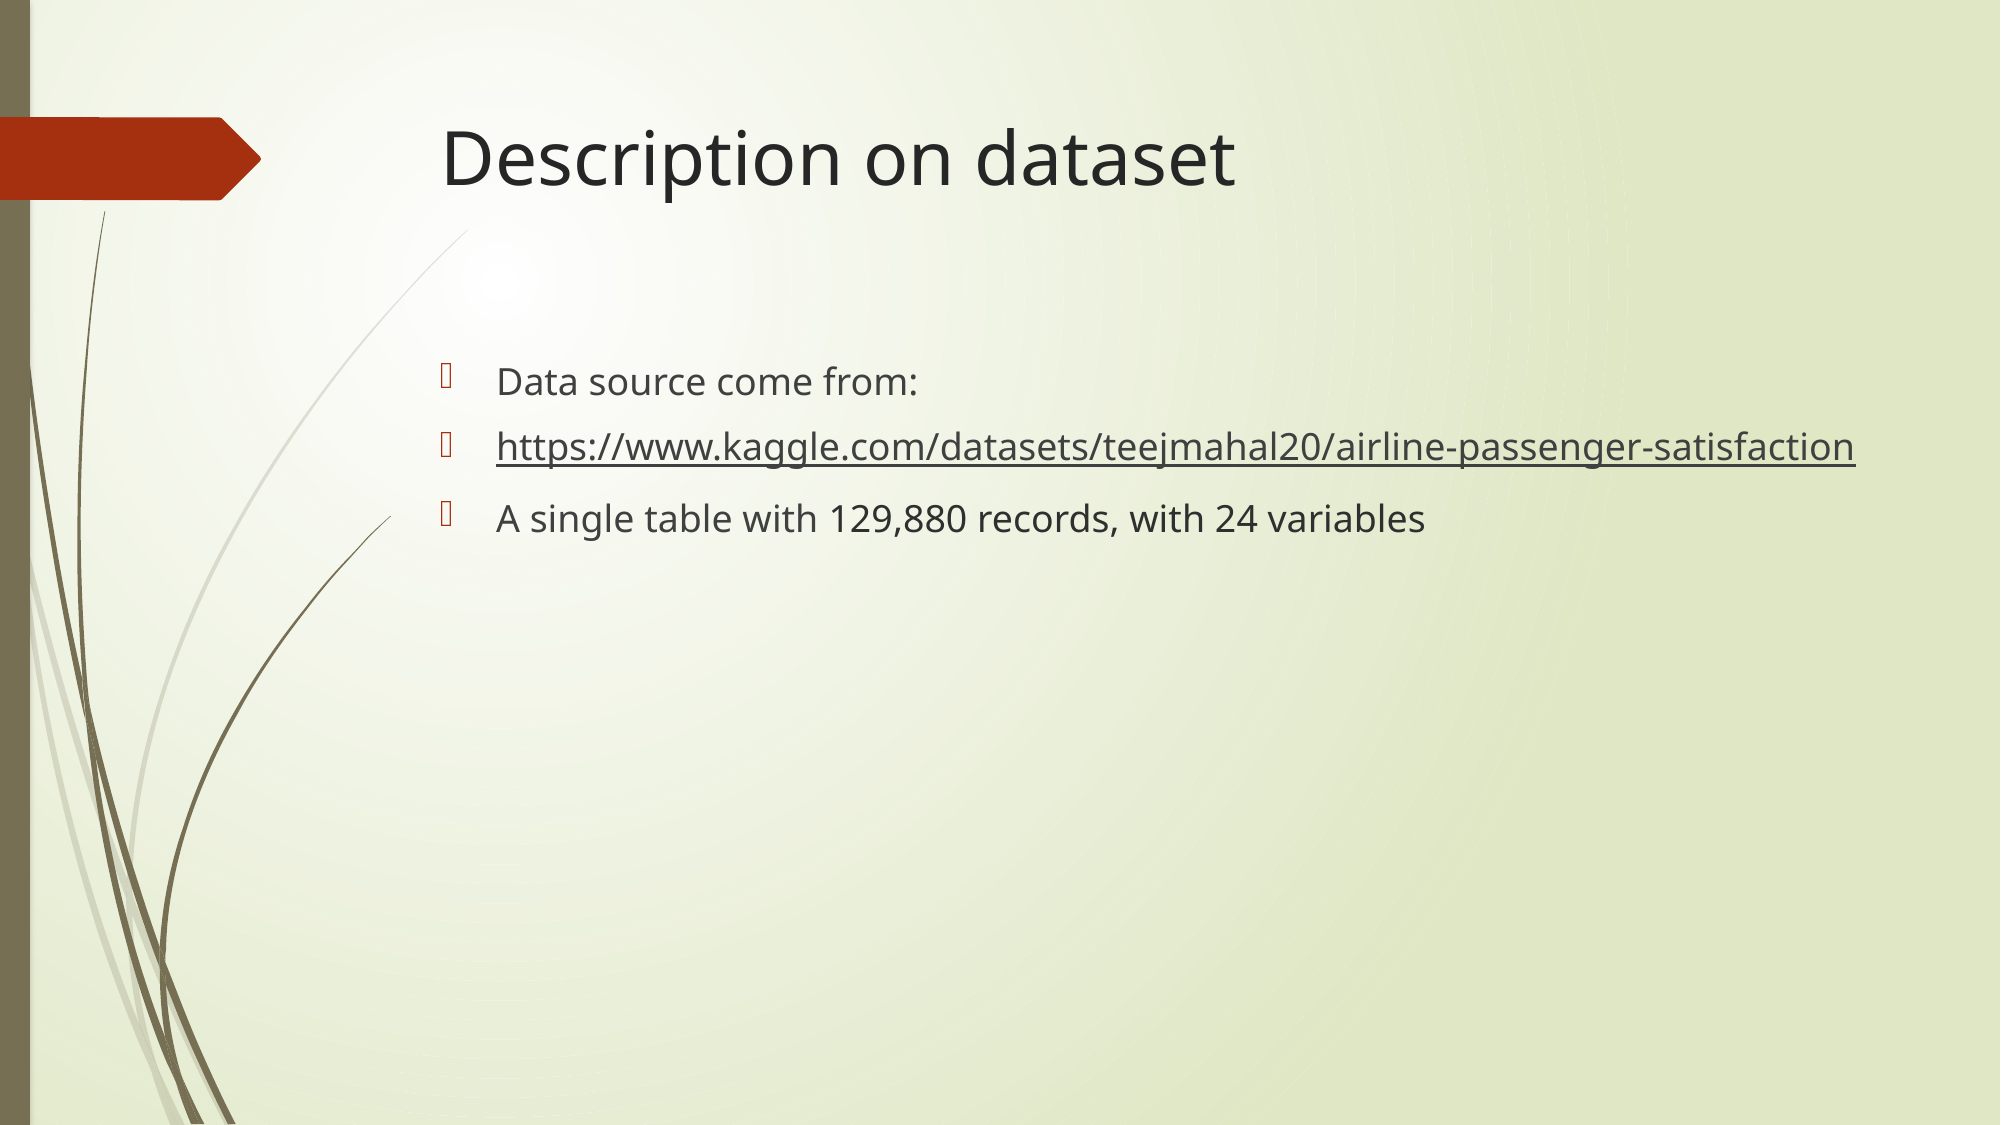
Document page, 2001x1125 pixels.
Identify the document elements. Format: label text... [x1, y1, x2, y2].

list Data source come from: https://www.kaggle.com/datasets/teejmahal20/airline-passenger-satisfaction A single table with 129,880 records, with 24 variables [424, 350, 1888, 970]
title Description on dataset [425, 102, 1888, 313]
